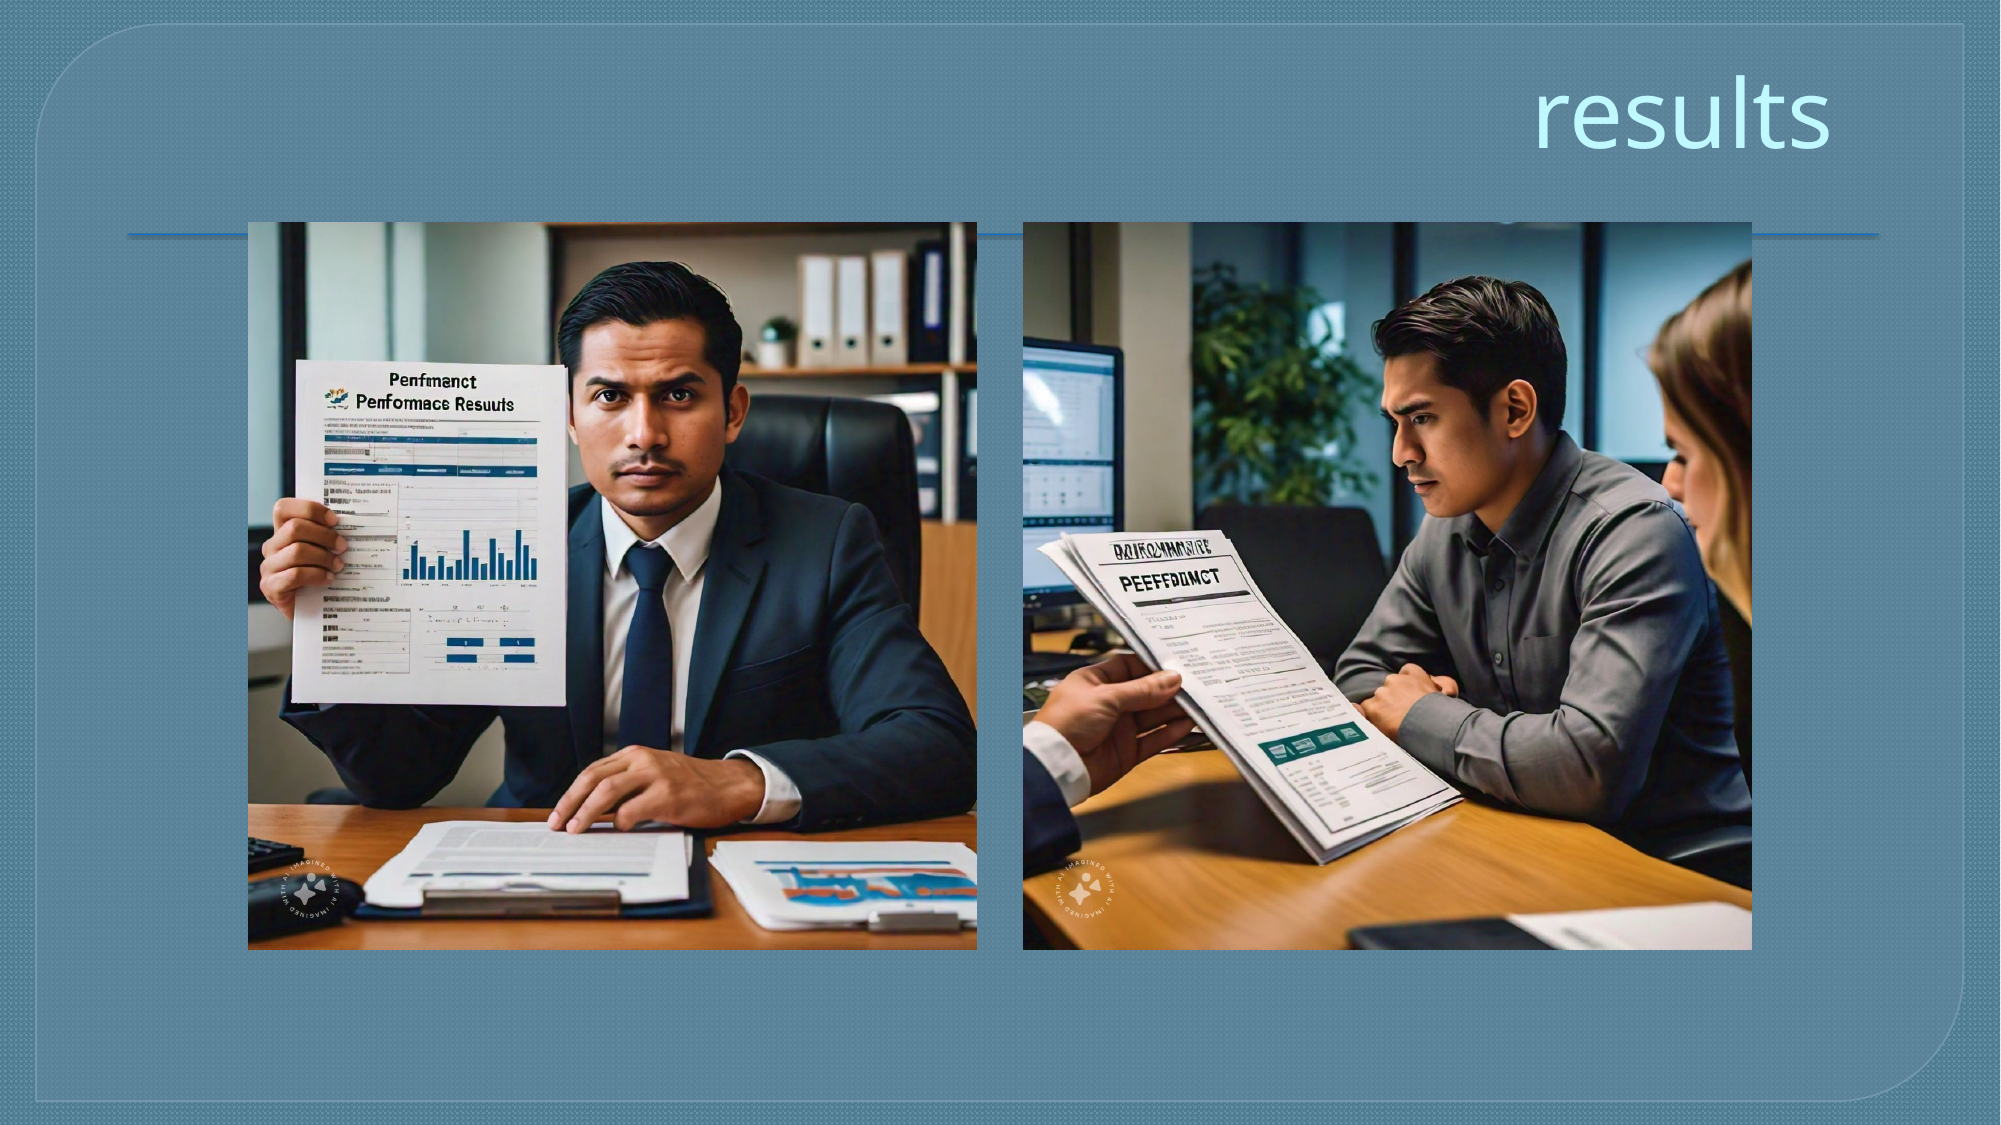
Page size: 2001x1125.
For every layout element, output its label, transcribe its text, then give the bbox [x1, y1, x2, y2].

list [1023, 222, 1752, 951]
picture [248, 222, 977, 951]
title results [149, 34, 1849, 175]
